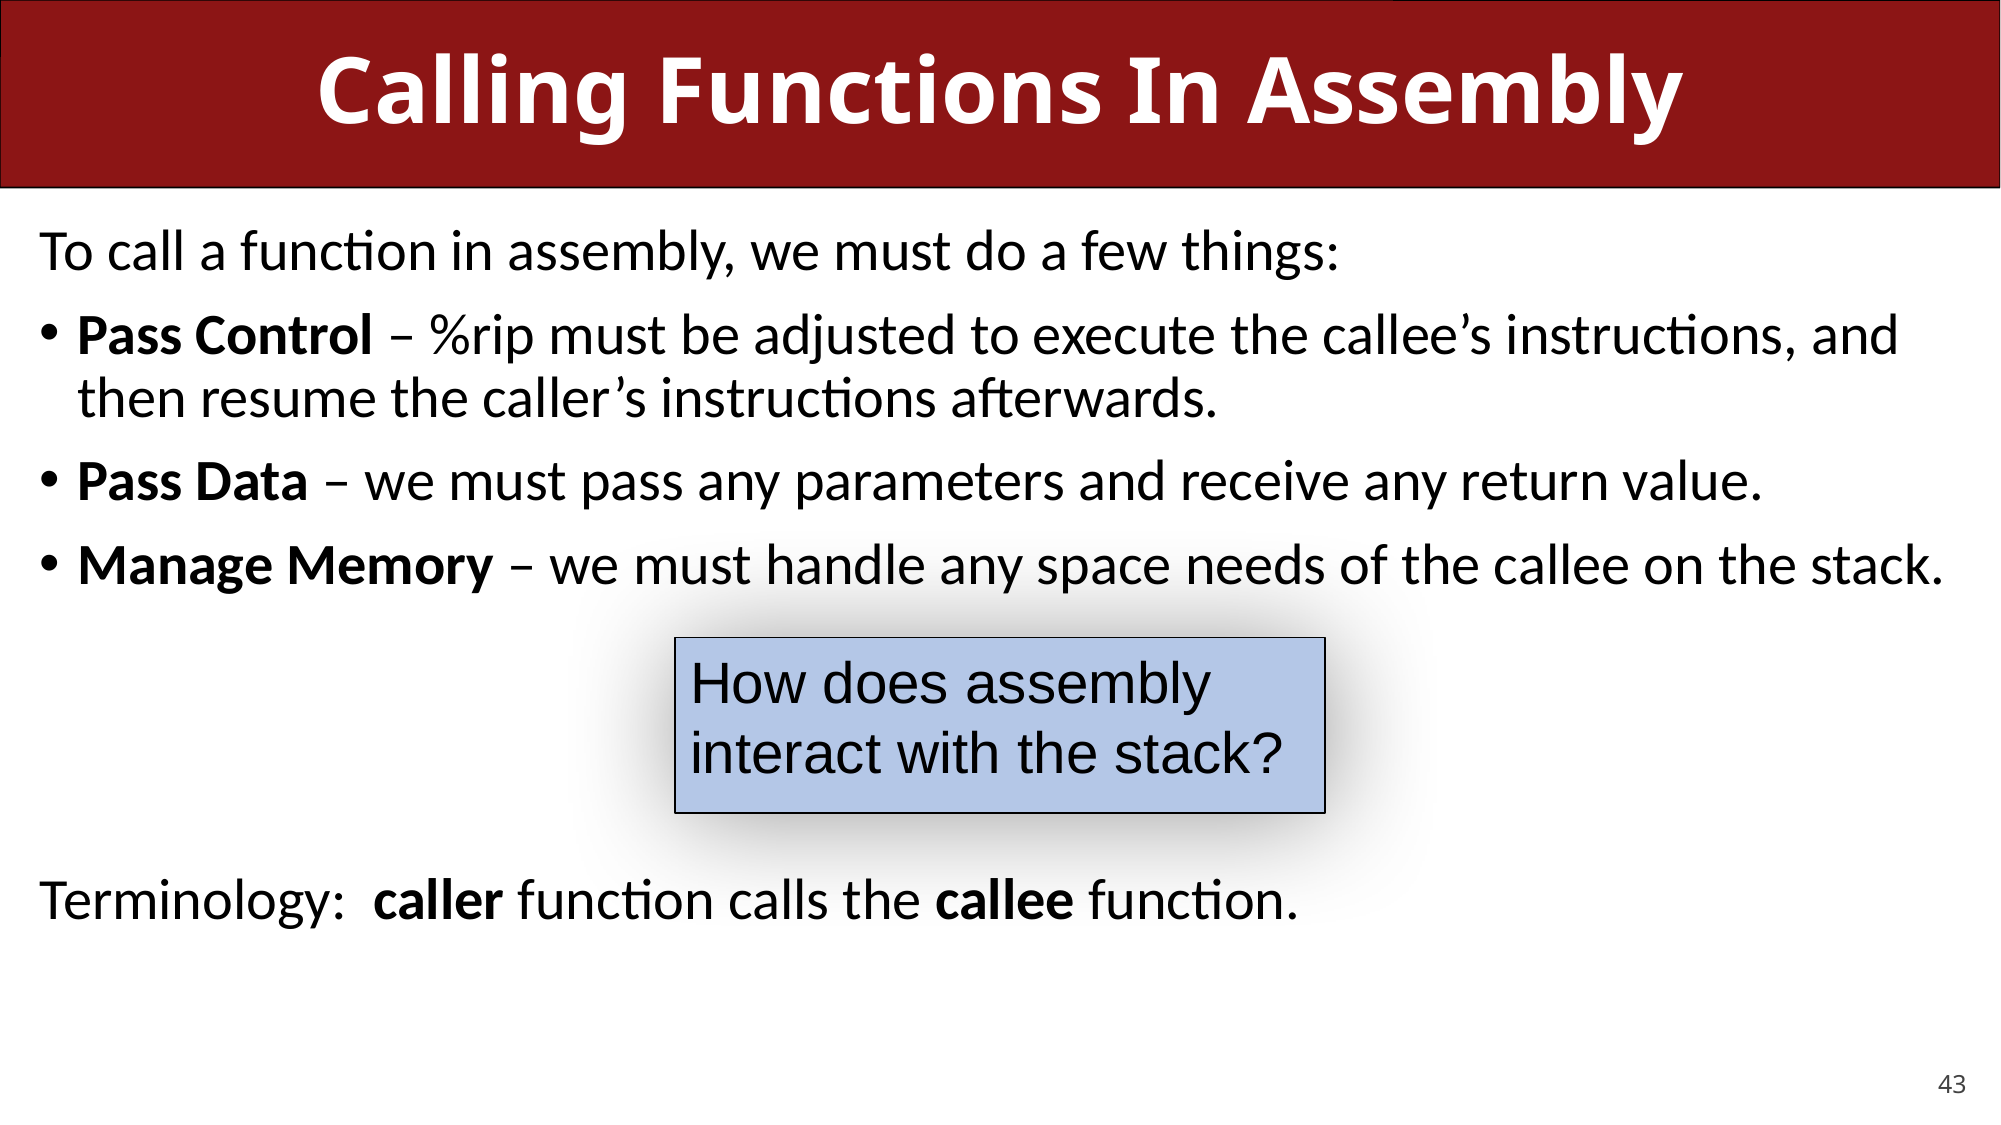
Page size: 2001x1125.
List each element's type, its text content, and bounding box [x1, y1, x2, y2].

list To call a function in assembly, we must do a few things: Pass Control – %rip must be adjusted to execute the callee’s instructions, and then resume the caller’s instructions afterwards. Pass Data – we must pass any parameters and receive any return value. Manage Memory – we must handle any space needs of the callee on the stack. Terminology: caller function calls the callee function. [24, 212, 1963, 1063]
text_box %rip [629, 587, 1379, 869]
text_box How does assembly interact with the stack? [675, 637, 1325, 814]
title Calling Functions In Assembly [75, 0, 1925, 188]
